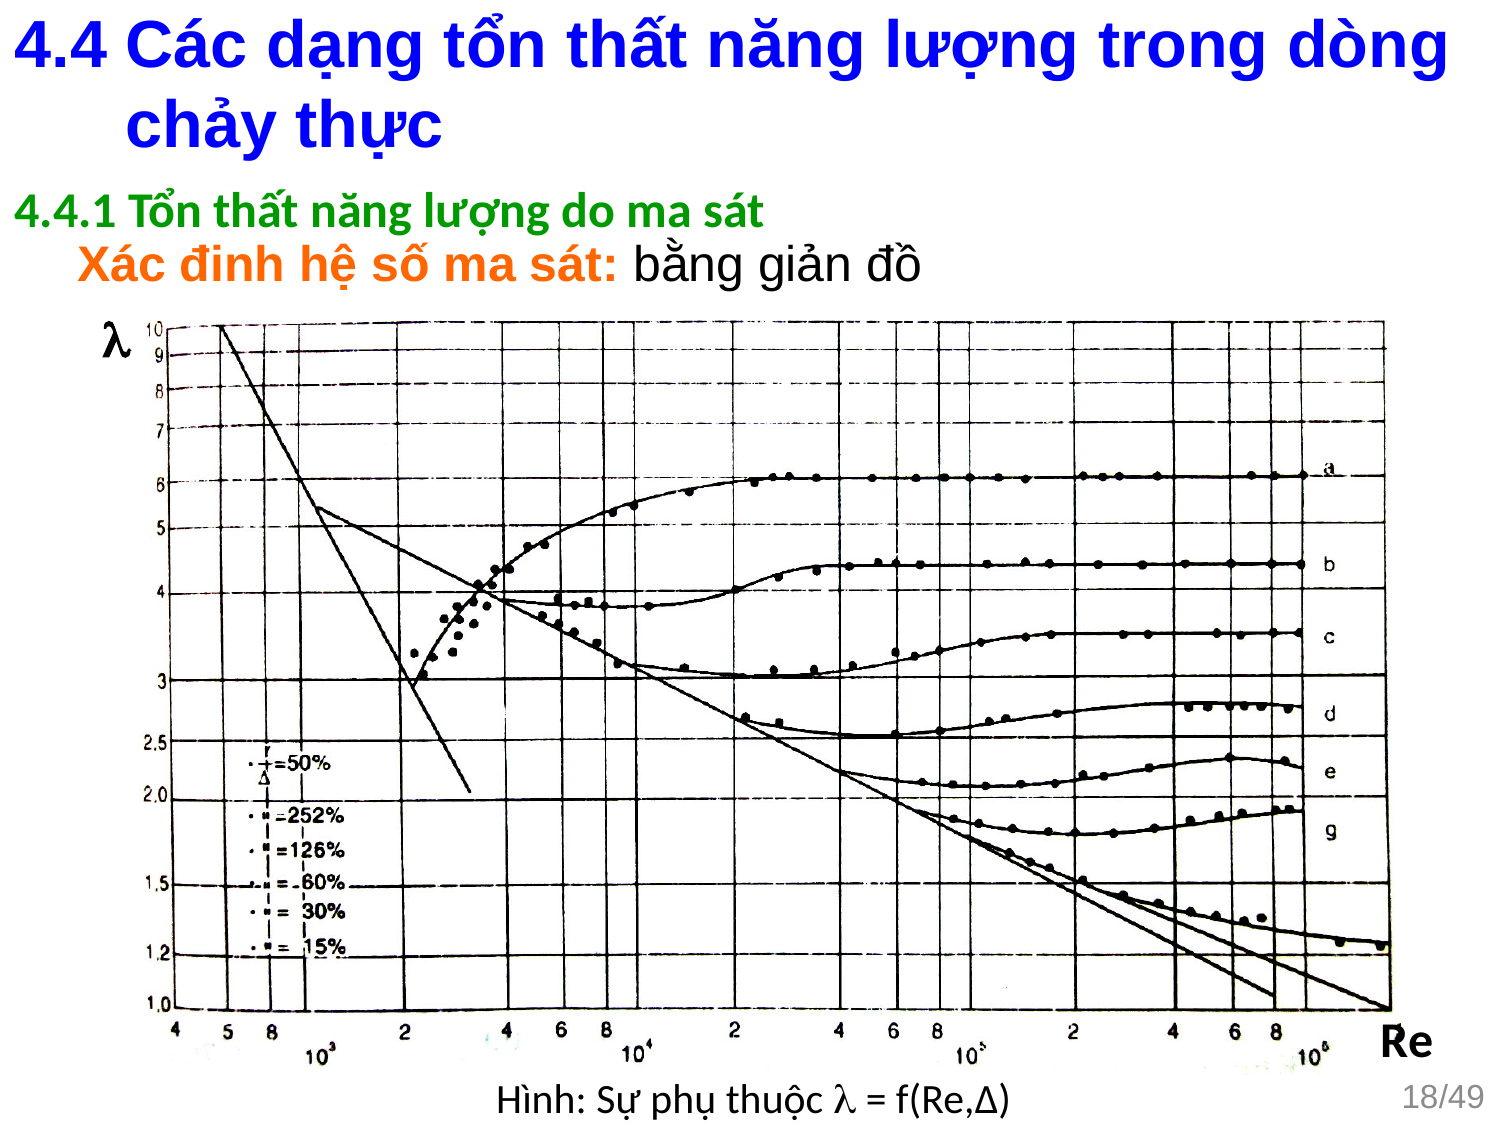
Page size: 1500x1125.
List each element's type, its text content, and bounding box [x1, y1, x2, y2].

text_box 4.4 Các dạng tổn thất năng lượng trong dòng chảy thực [0, 0, 1500, 164]
text_box Xác đinh hệ số ma sát: bằng giản đồ [62, 224, 1213, 299]
text_box 4.4.1 Tổn thất năng lượng do ma sát [0, 170, 875, 246]
text_box Hình: Sự phụ thuộc  = f(Re,Δ) [481, 1083, 1036, 1125]
slide_number 18/49 [1149, 1065, 1500, 1125]
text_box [87, 298, 1452, 1076]
